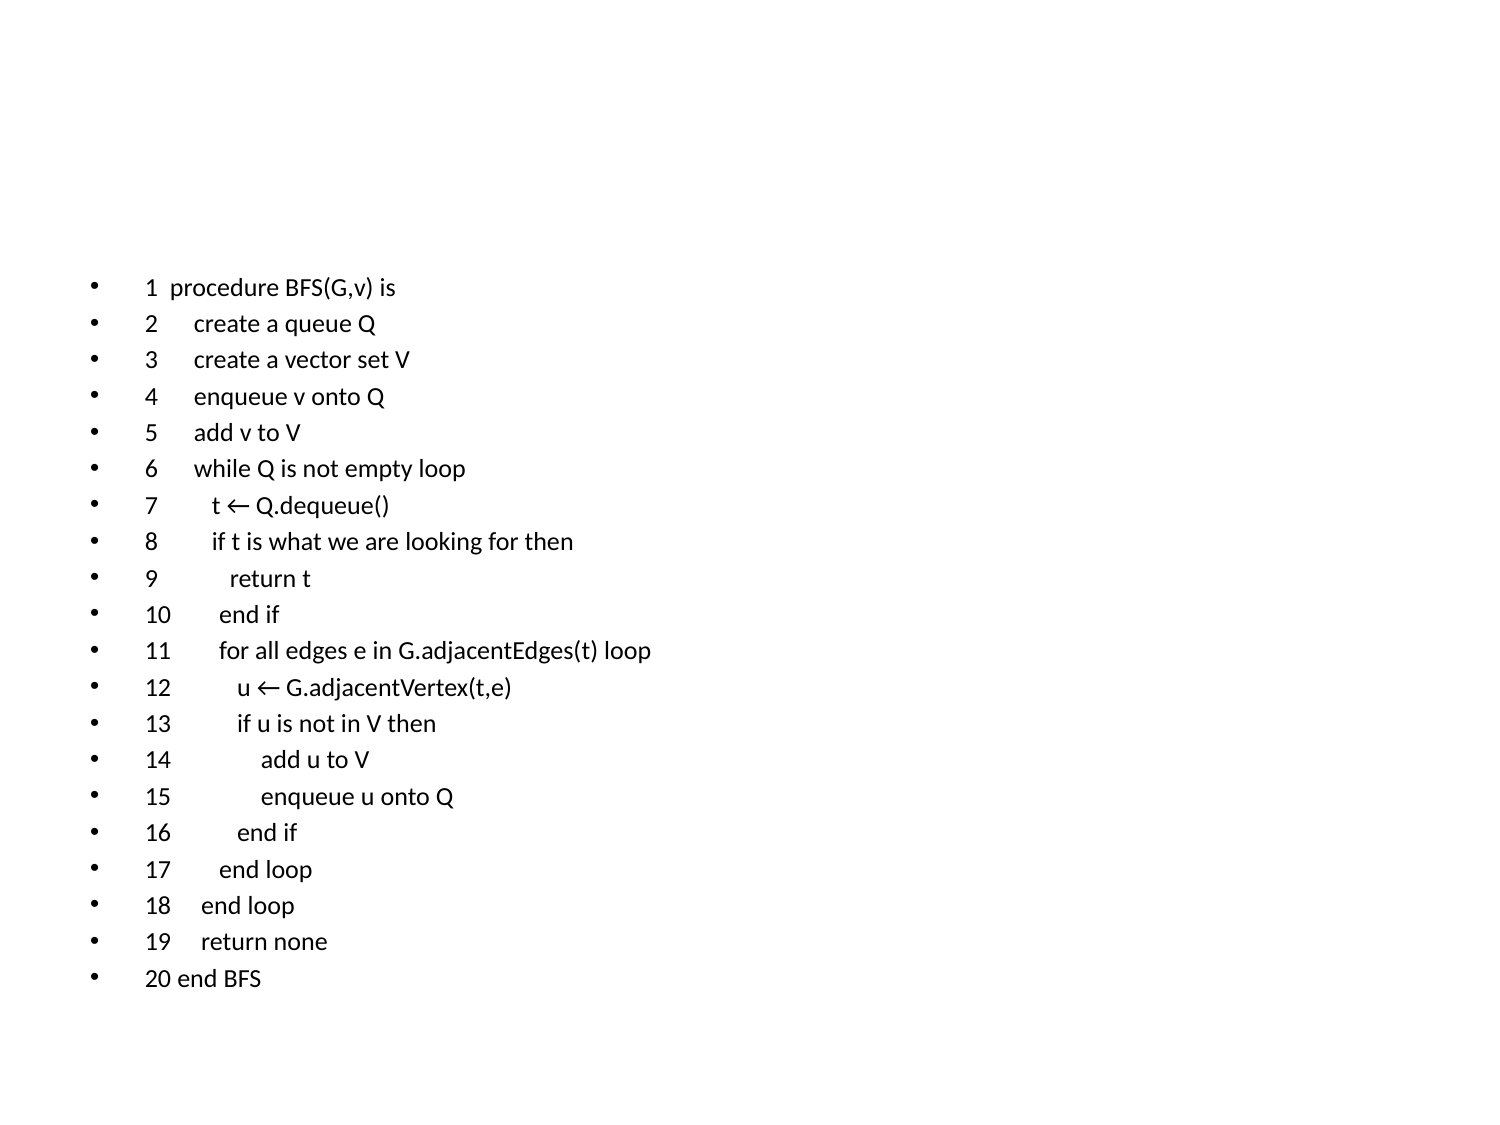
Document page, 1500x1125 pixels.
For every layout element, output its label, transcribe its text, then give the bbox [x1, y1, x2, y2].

list 1 procedure BFS(G,v) is 2 create a queue Q 3 create a vector set V 4 enqueue v onto Q 5 add v to V 6 while Q is not empty loop 7 t ← Q.dequeue() 8 if t is what we are looking for then 9 return t 10 end if 11 for all edges e in G.adjacentEdges(t) loop 12 u ← G.adjacentVertex(t,e) 13 if u is not in V then 14 add u to V 15 enqueue u onto Q 16 end if 17 end loop 18 end loop 19 return none 20 end BFS [75, 262, 1425, 1005]
